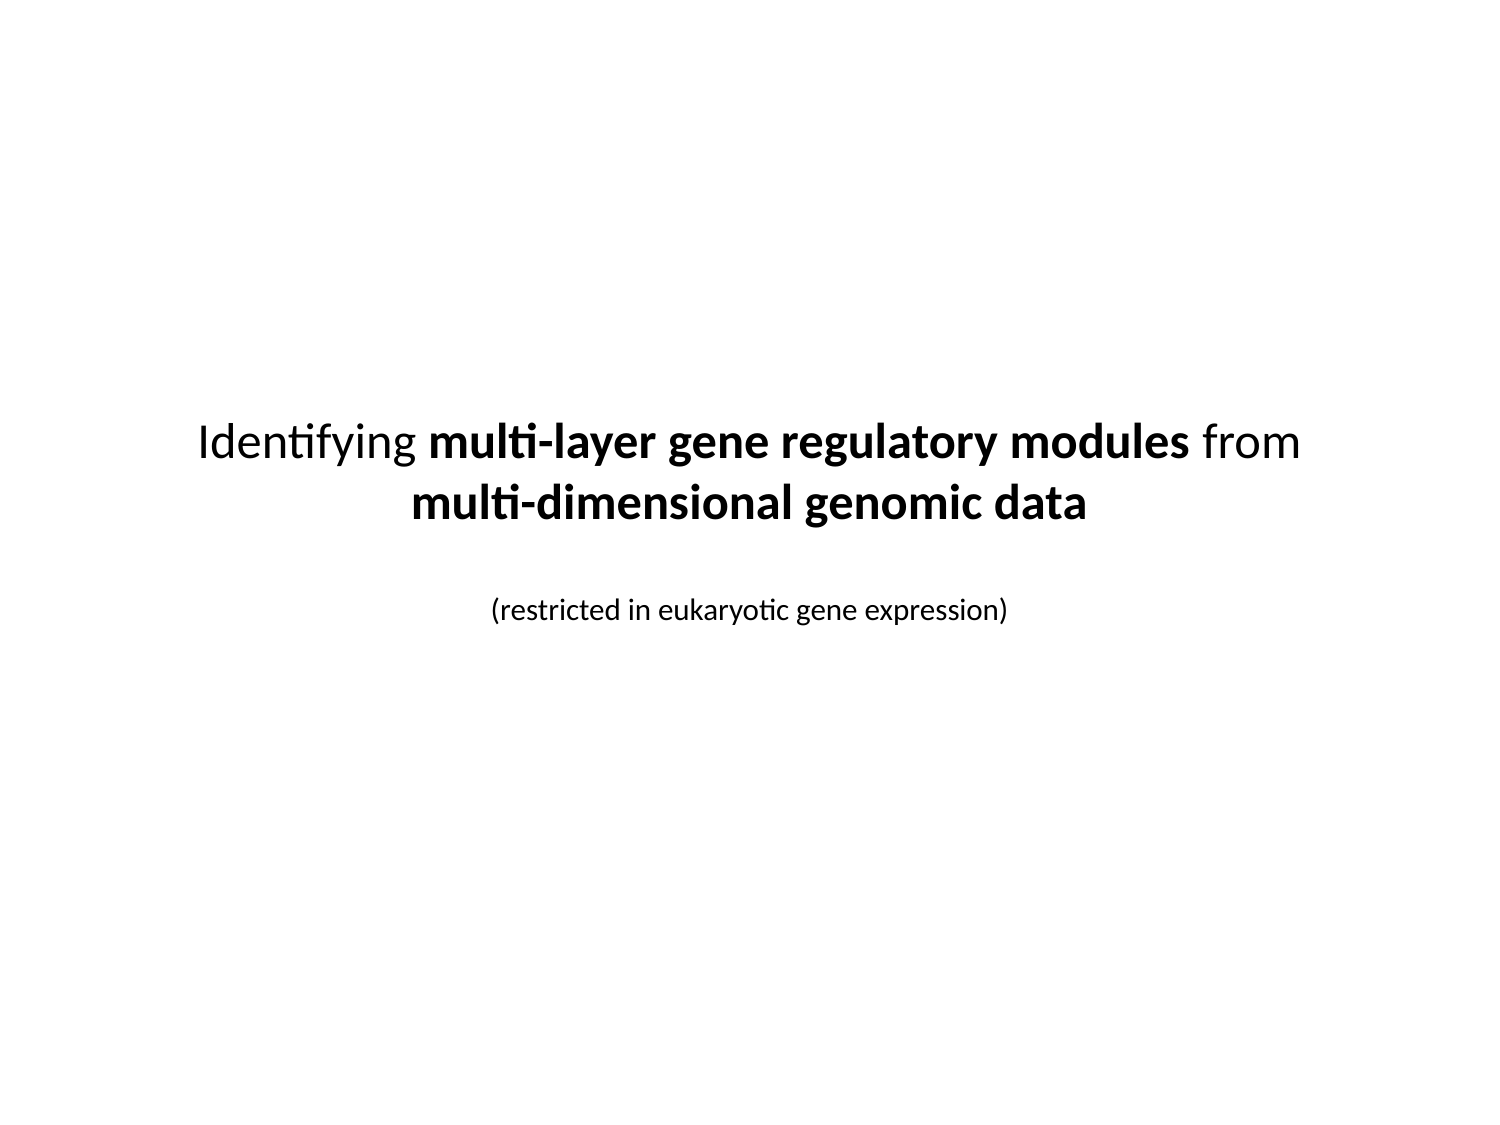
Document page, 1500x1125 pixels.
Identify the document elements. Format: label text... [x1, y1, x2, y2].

title Identifying multi-layer gene regulatory modules from multi-dimensional genomic data (restricted in eukaryotic gene expression) [112, 397, 1388, 639]
